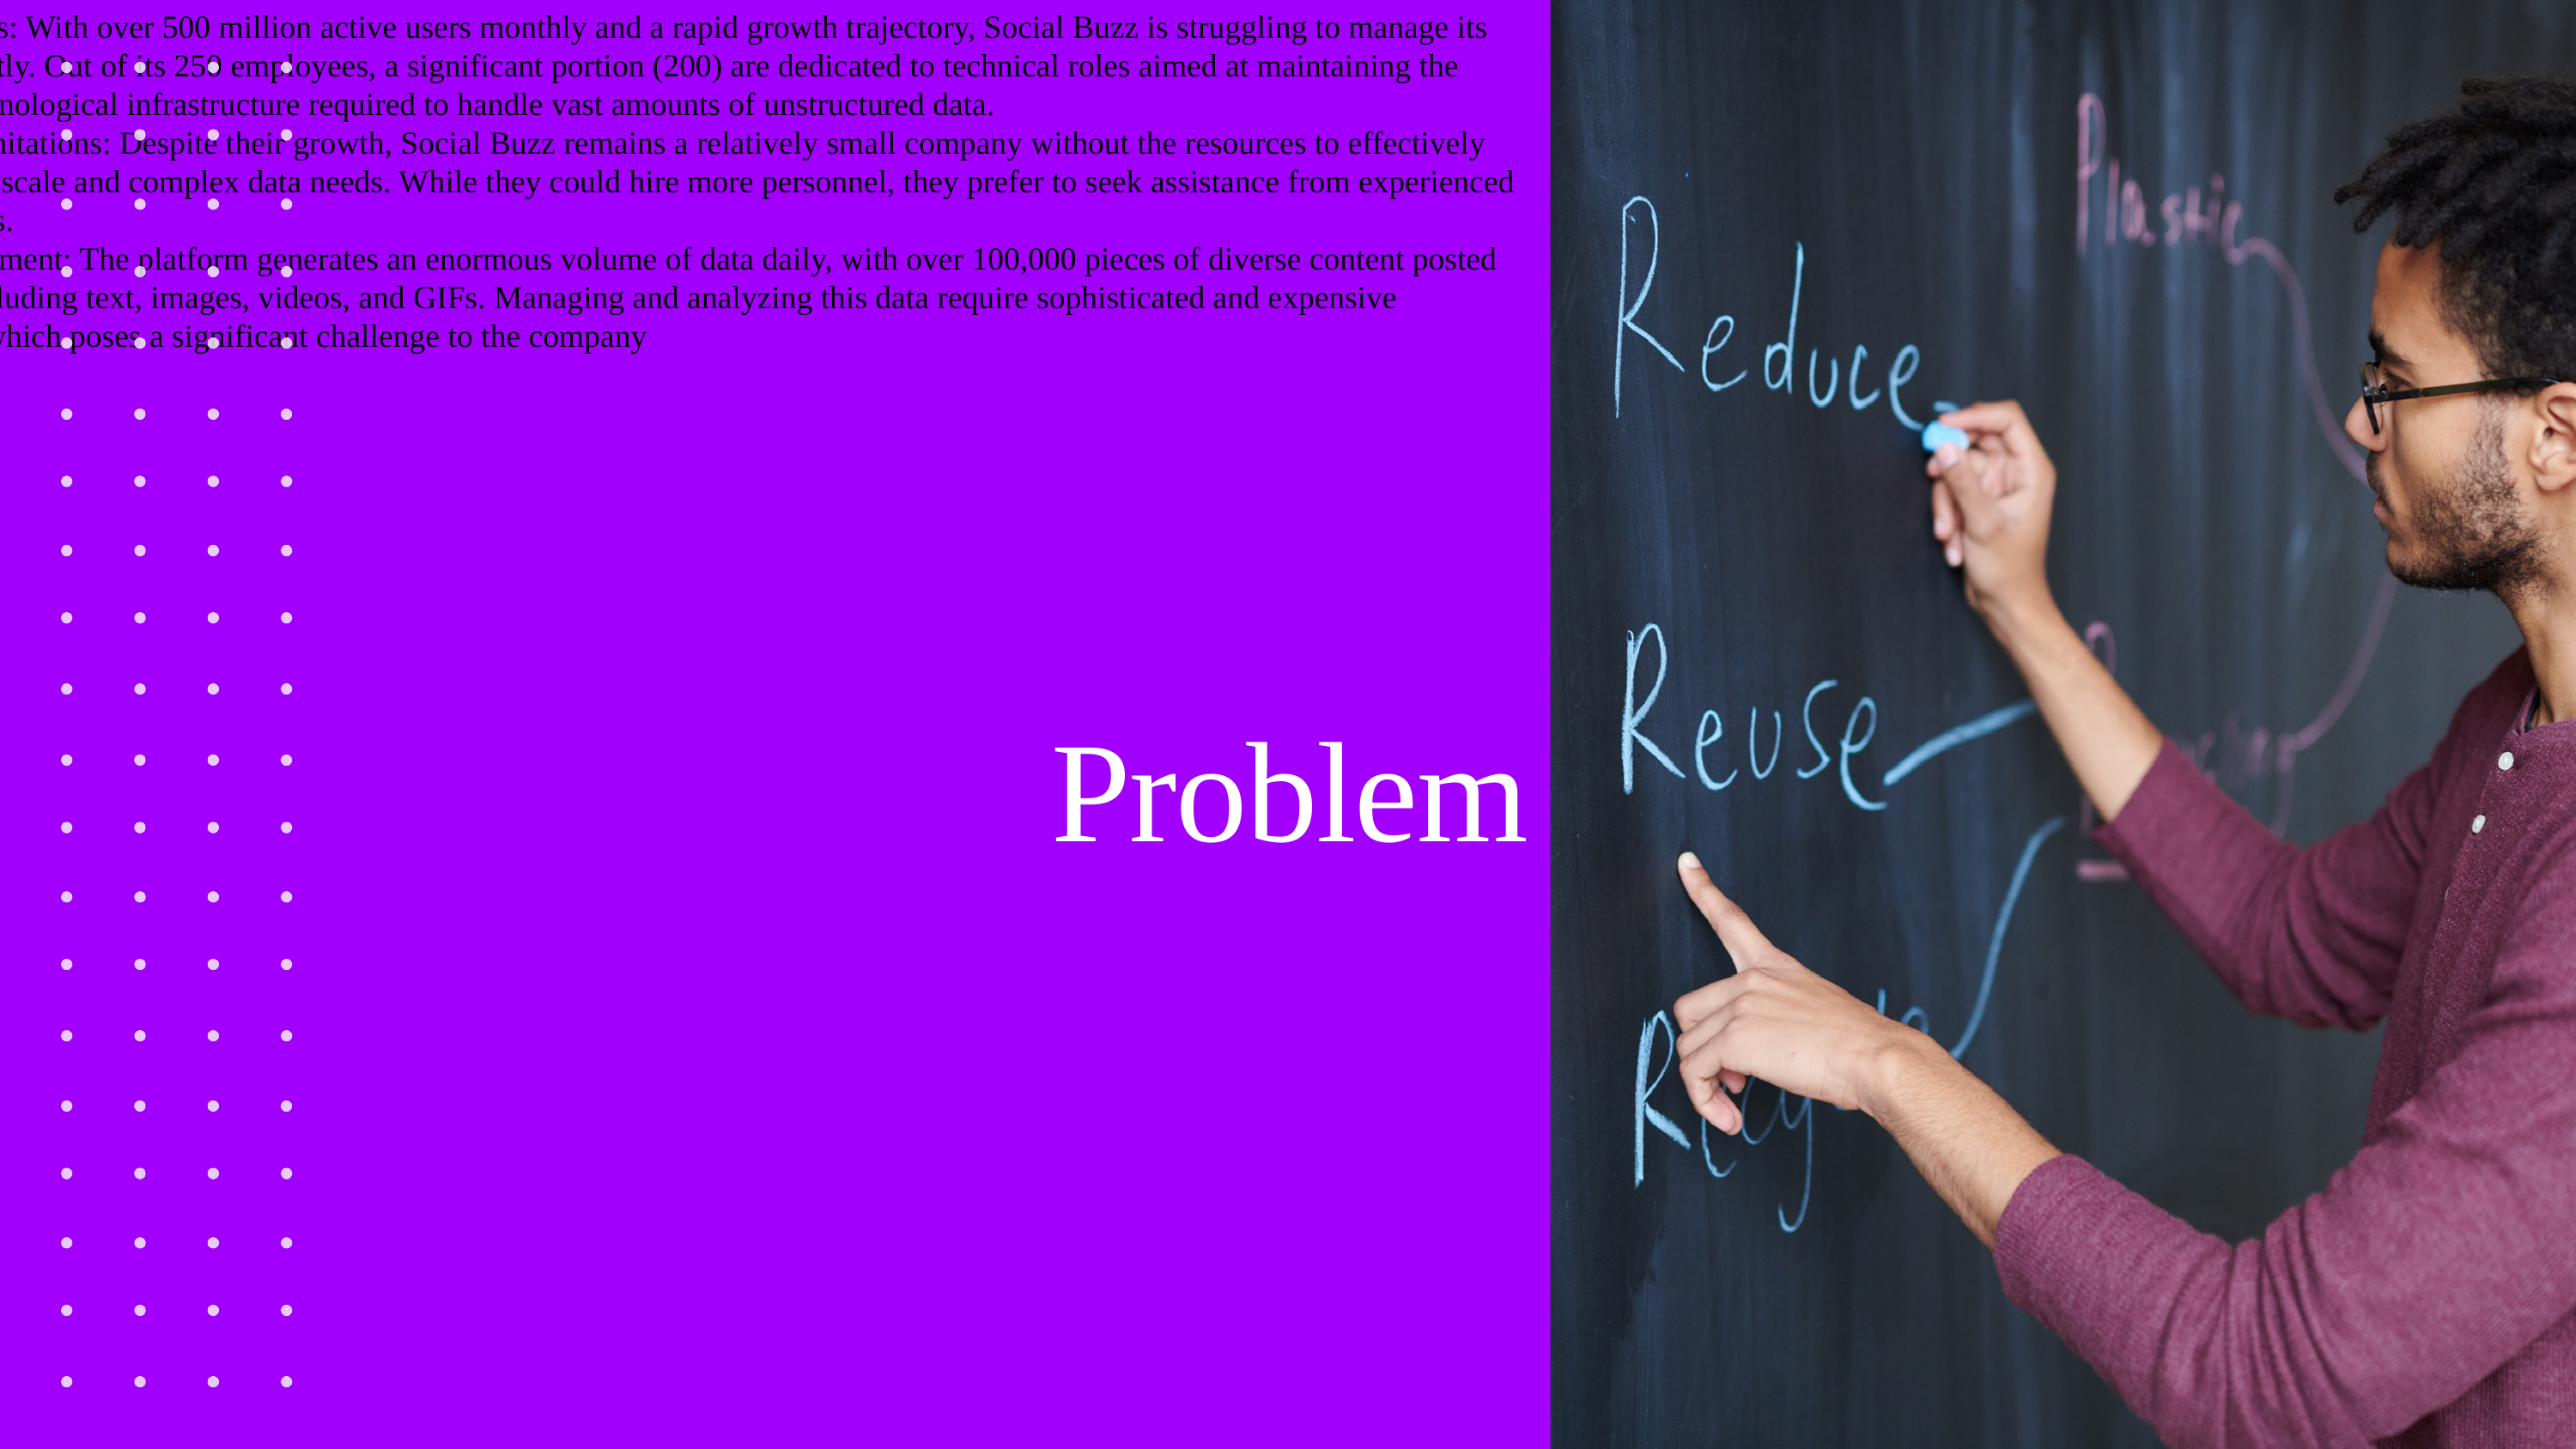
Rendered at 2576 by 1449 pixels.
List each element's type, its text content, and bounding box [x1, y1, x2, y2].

text_box Scaling Issues: With over 500 million active users monthly and a rapid growth trajectory, Social Buzz is struggling to manage its scale efficiently. Out of its 250 employees, a significant portion (200) are dedicated to technical roles aimed at maintaining the complex technological infrastructure required to handle vast amounts of unstructured data. Resource Limitations: Despite their growth, Social Buzz remains a relatively small company without the resources to effectively manage their scale and complex data needs. While they could hire more personnel, they prefer to seek assistance from experienced external firms. Data Management: The platform generates an enormous volume of data daily, with over 100,000 pieces of diverse content posted regularly, including text, images, videos, and GIFs. Managing and analyzing this data require sophisticated and expensive technology, which poses a significant challenge to the company [0, 0, 1547, 1449]
text_box Problem [1051, 698, 1545, 871]
picture [1550, 0, 2576, 1449]
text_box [0, 57, 297, 1392]
